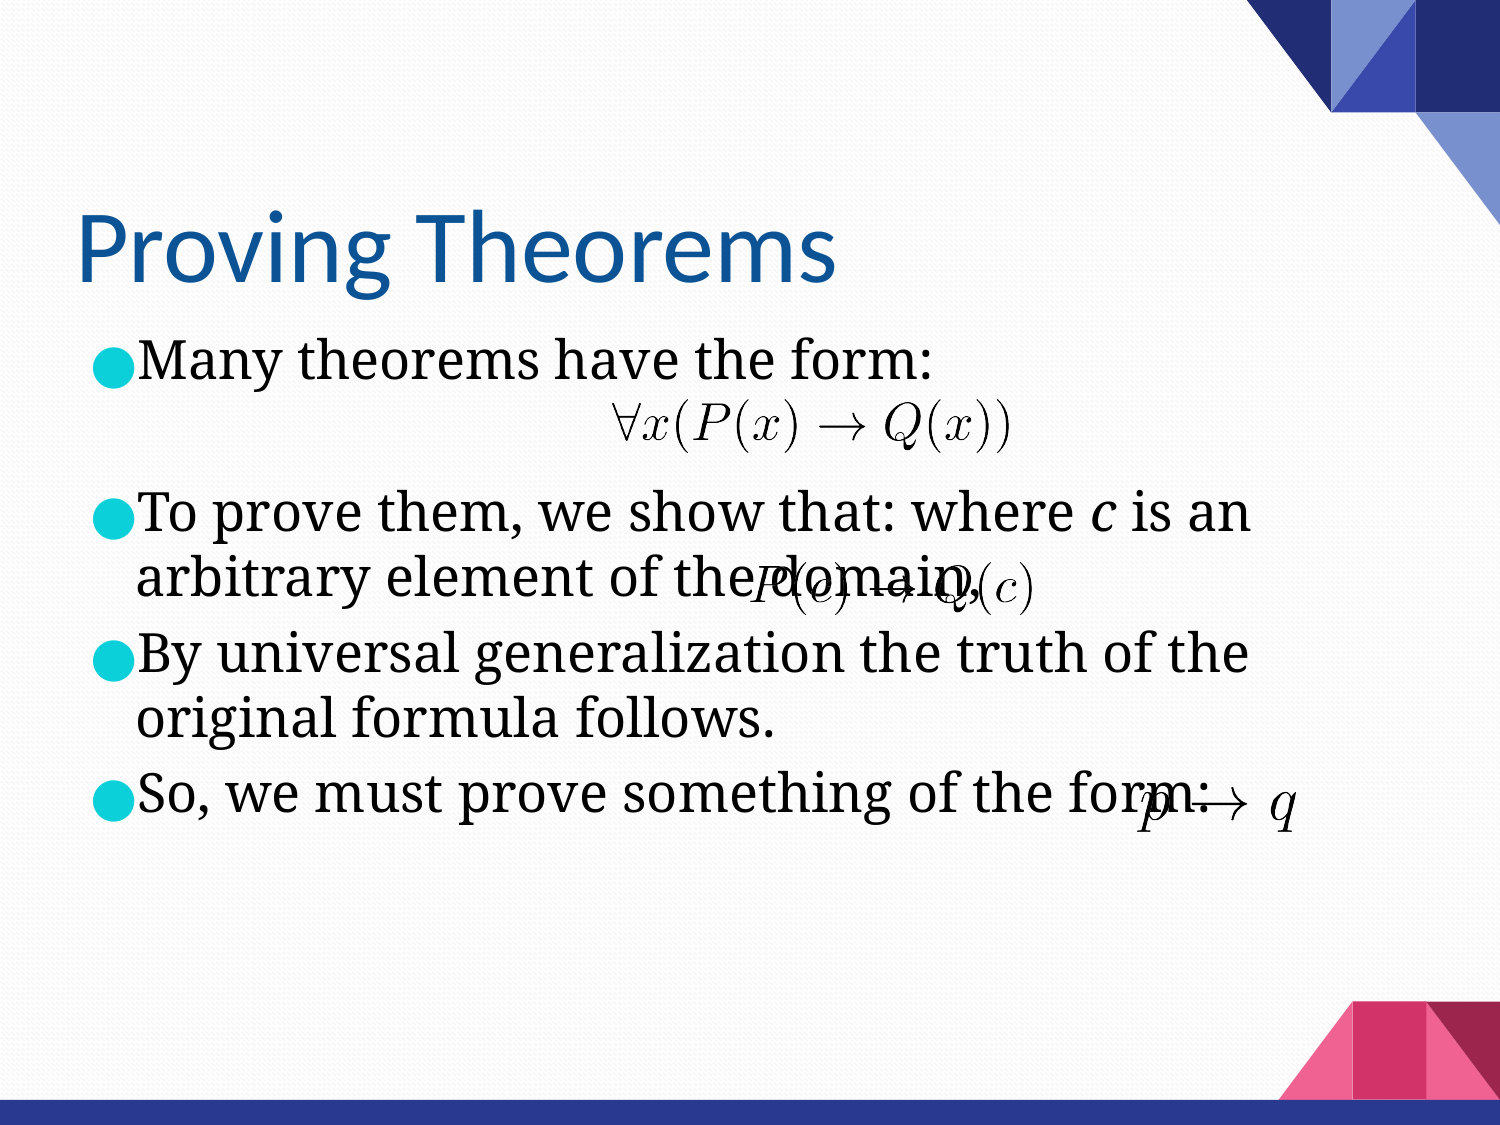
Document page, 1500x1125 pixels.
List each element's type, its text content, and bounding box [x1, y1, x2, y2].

picture [1137, 787, 1297, 832]
picture [0, 0, 1500, 1099]
title Proving Theorems [75, 115, 1425, 303]
picture [612, 399, 1010, 453]
list Many theorems have the form: To prove them, we show that: where c is an arbitrary element of the domain, By universal generalization the truth of the original formula follows. So, we must prove something of the form: [75, 317, 1425, 1038]
picture [749, 562, 1032, 615]
